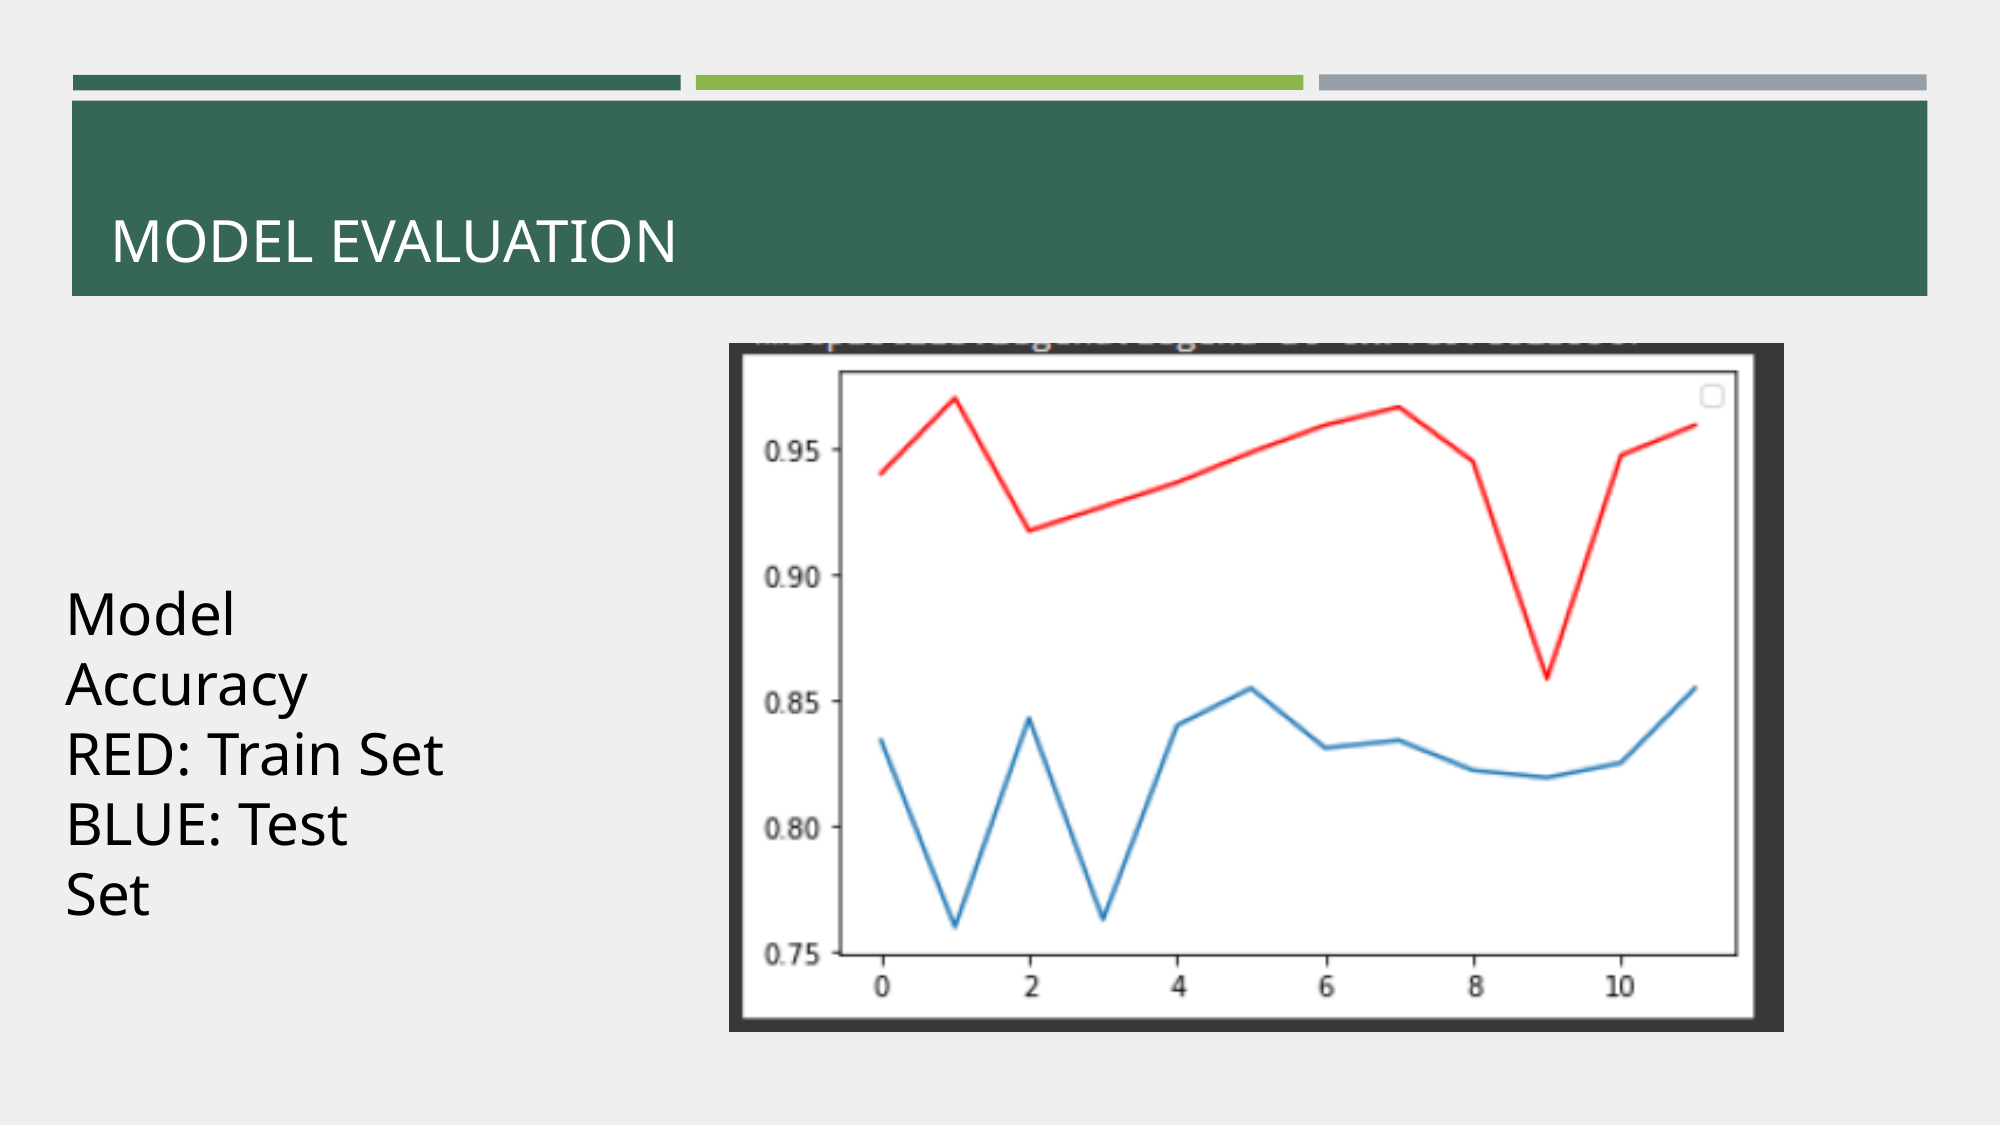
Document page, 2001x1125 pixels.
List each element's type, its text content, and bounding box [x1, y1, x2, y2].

picture [729, 342, 1784, 1032]
text_box Model Accuracy RED: Train Set BLUE: Test Set [50, 570, 461, 935]
title MODEL EVALUATION [95, 115, 1905, 282]
